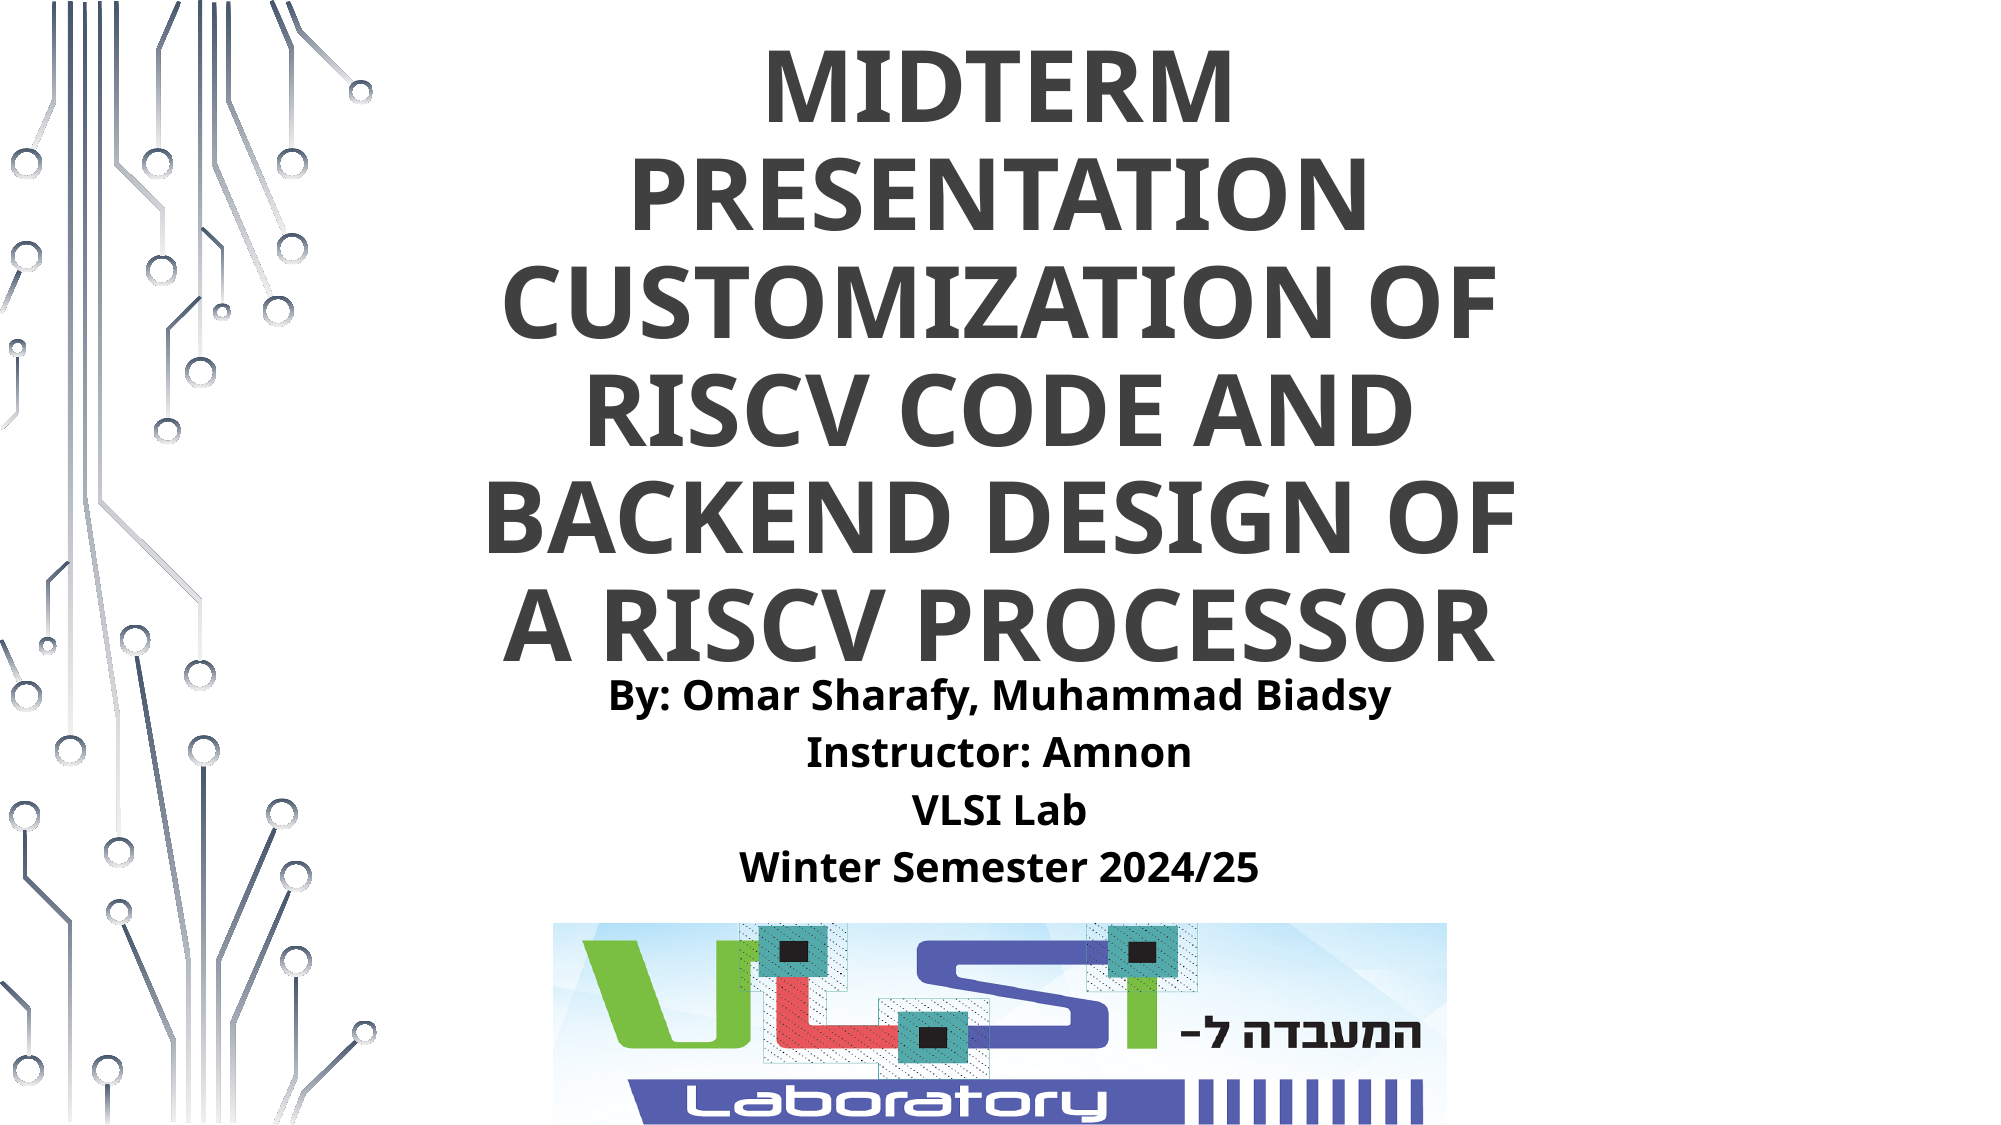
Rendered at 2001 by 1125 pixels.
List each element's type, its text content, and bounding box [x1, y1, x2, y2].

text_box By: Omar Sharafy, Muhammad Biadsy Instructor: Amnon VLSI Lab Winter Semester 2024/25 [438, 666, 1562, 966]
picture [553, 923, 1447, 1125]
title MIDTERM presentation Customization of RISCV Code and Backend Design of a RISCV Processor [438, 28, 1562, 666]
